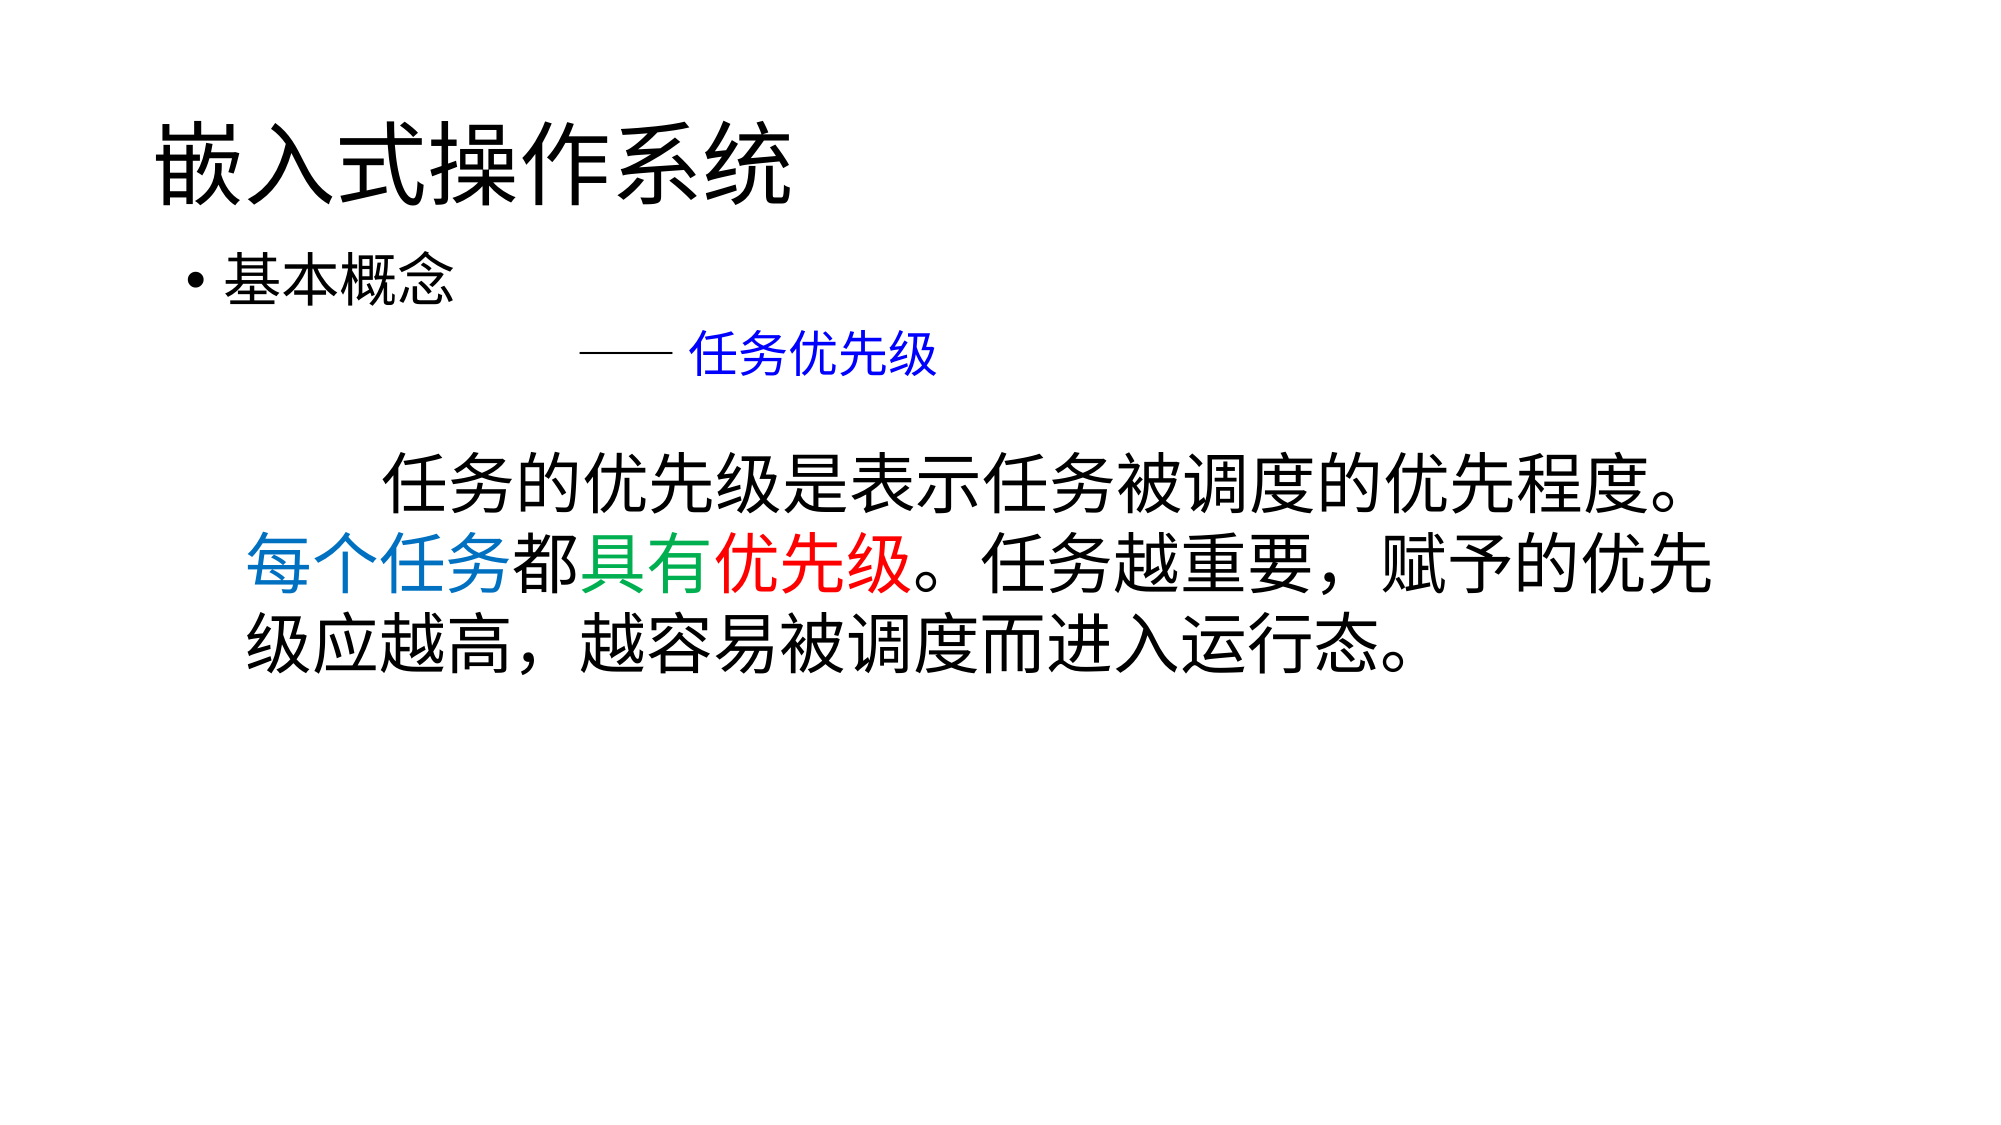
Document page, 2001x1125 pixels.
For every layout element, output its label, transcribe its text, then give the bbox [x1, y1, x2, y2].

title 嵌入式操作系统 [137, 59, 1863, 278]
text_box ——任务优先级 [561, 315, 1236, 390]
list 基本概念 [170, 278, 733, 354]
text_box 任务的优先级是表示任务被调度的优先程度。每个任务都具有优先级。任务越重要，赋予的优先级应越高，越容易被调度而进入运行态。 [231, 434, 1735, 690]
